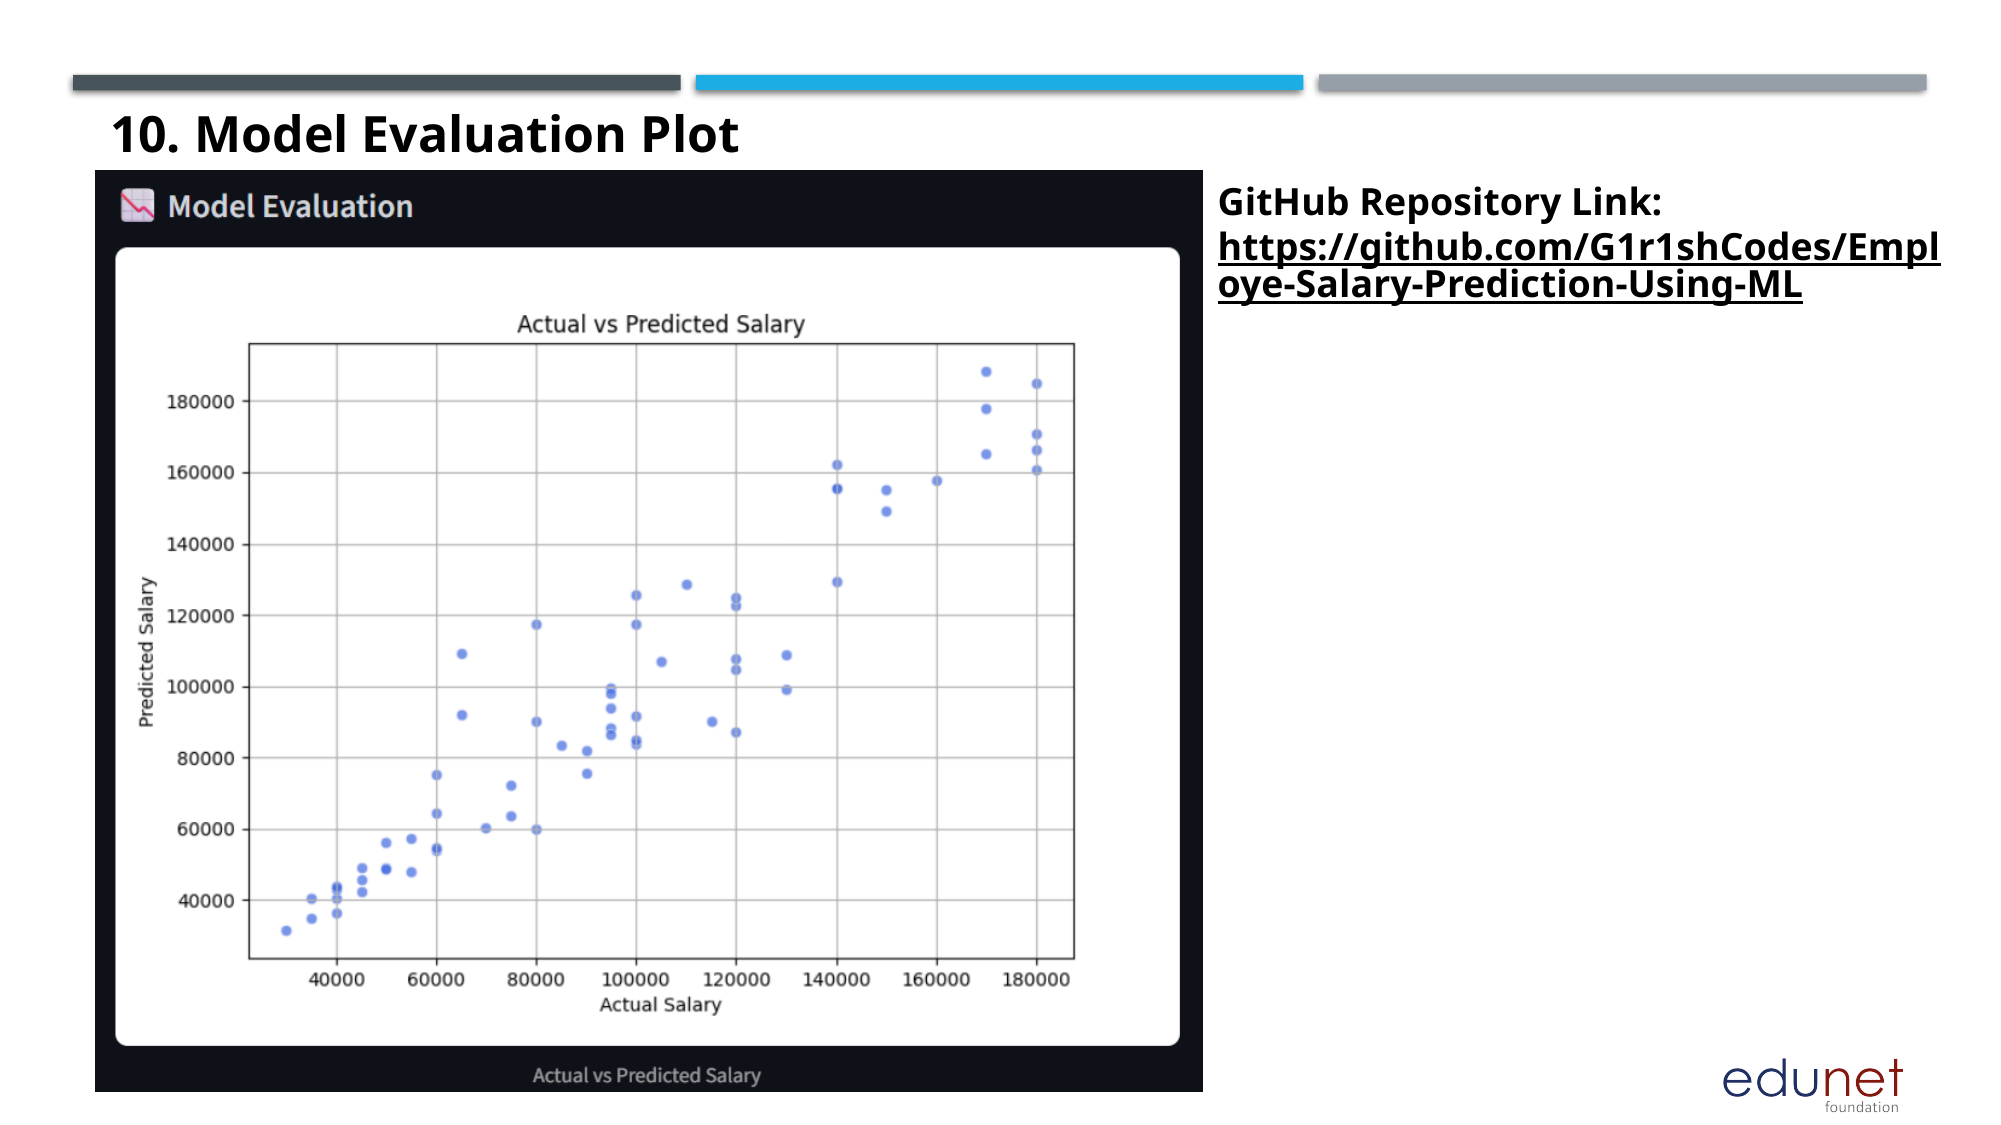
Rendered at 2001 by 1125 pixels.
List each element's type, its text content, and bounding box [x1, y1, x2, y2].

picture [1719, 1056, 1905, 1116]
picture [94, 169, 1204, 1093]
text_box GitHub Repository Link: https://github.com/G1r1shCodes/Employe-Salary-Prediction-Using-ML [1205, 170, 1957, 327]
text_box 10. Model Evaluation Plot [95, 94, 1792, 170]
